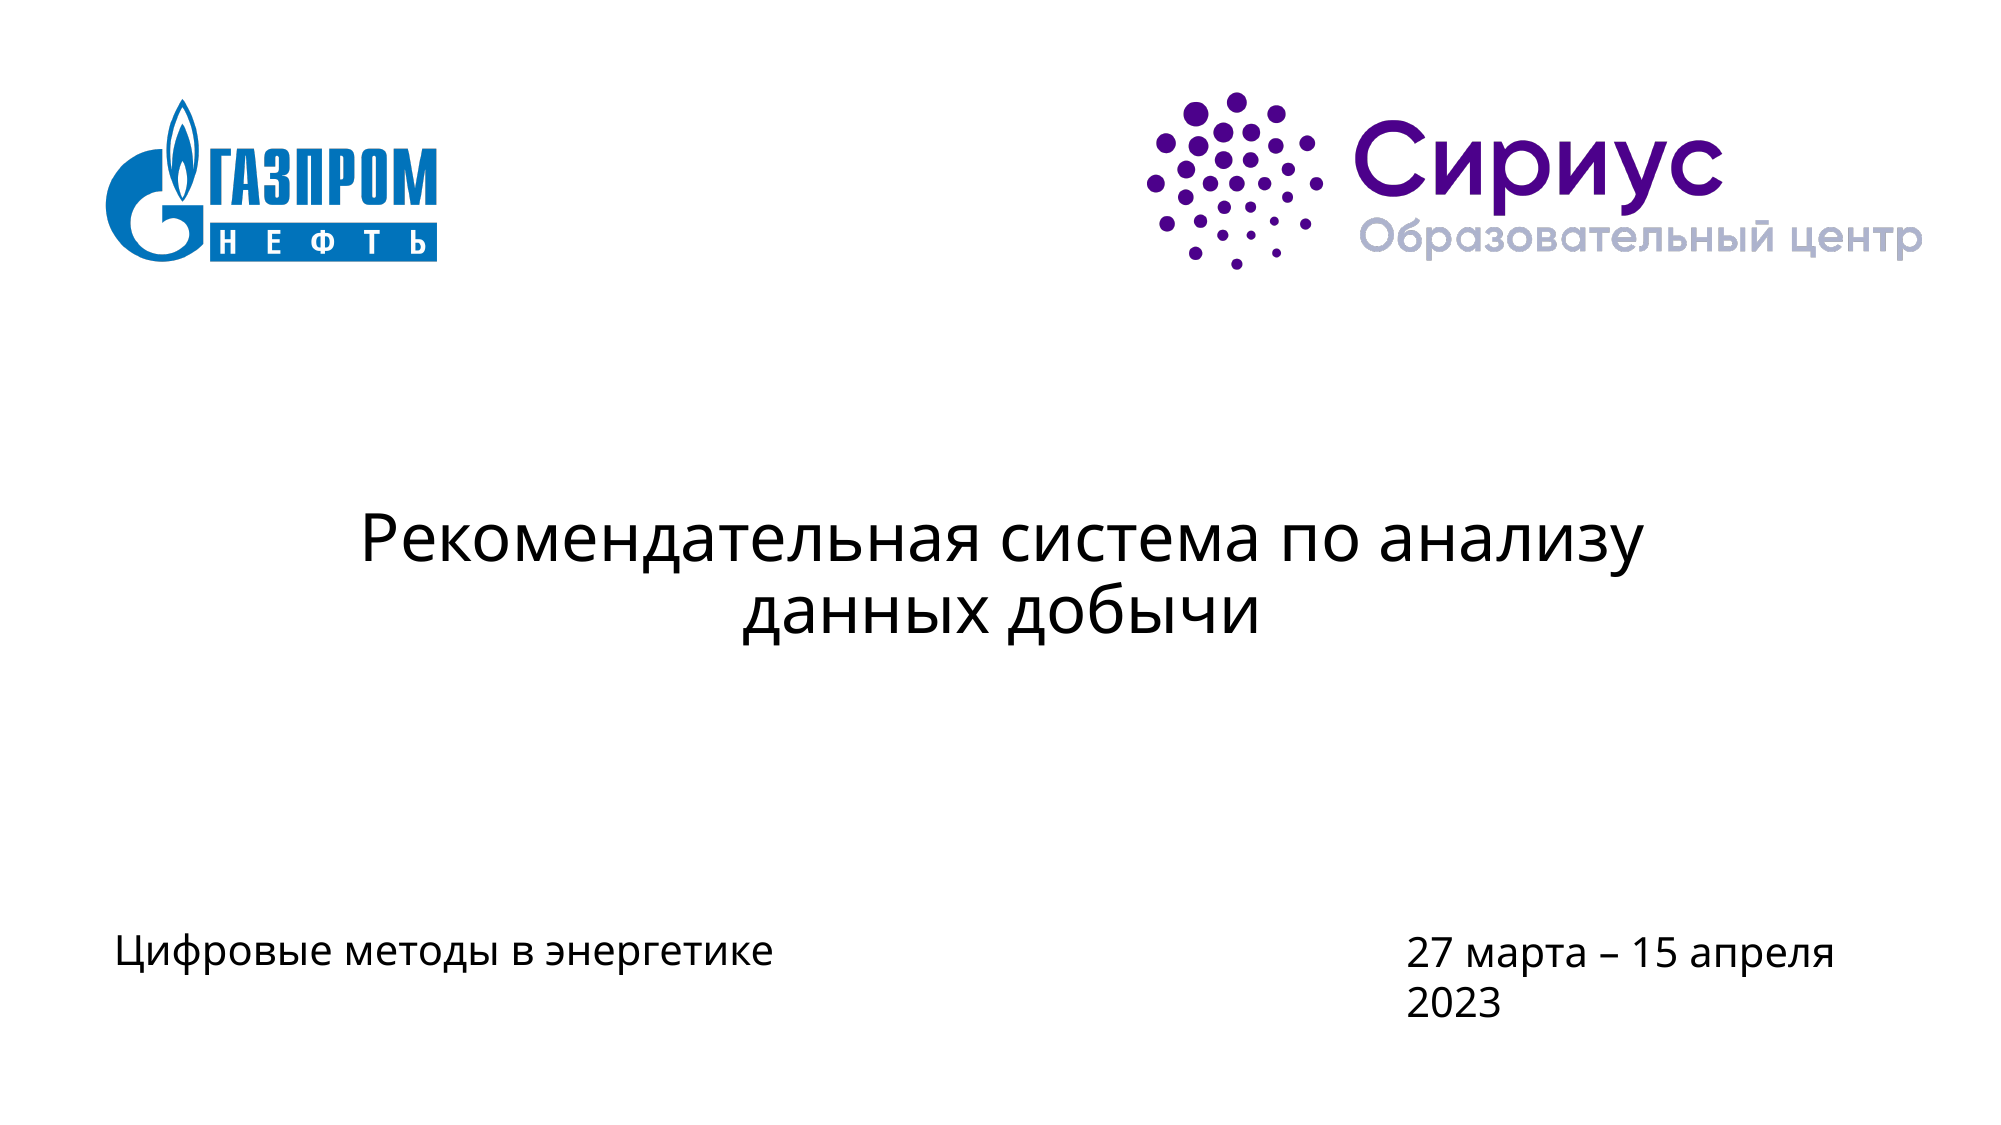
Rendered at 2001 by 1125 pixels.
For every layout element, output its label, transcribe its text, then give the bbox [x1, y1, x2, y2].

picture [101, 92, 444, 269]
text_box Цифровые методы в энергетике [99, 916, 896, 982]
picture [1147, 92, 1922, 270]
text_box Рекомендательная система по анализу данных добычи [252, 496, 1753, 674]
text_box 27 марта – 15 апреля 2023 [1391, 918, 1923, 1034]
